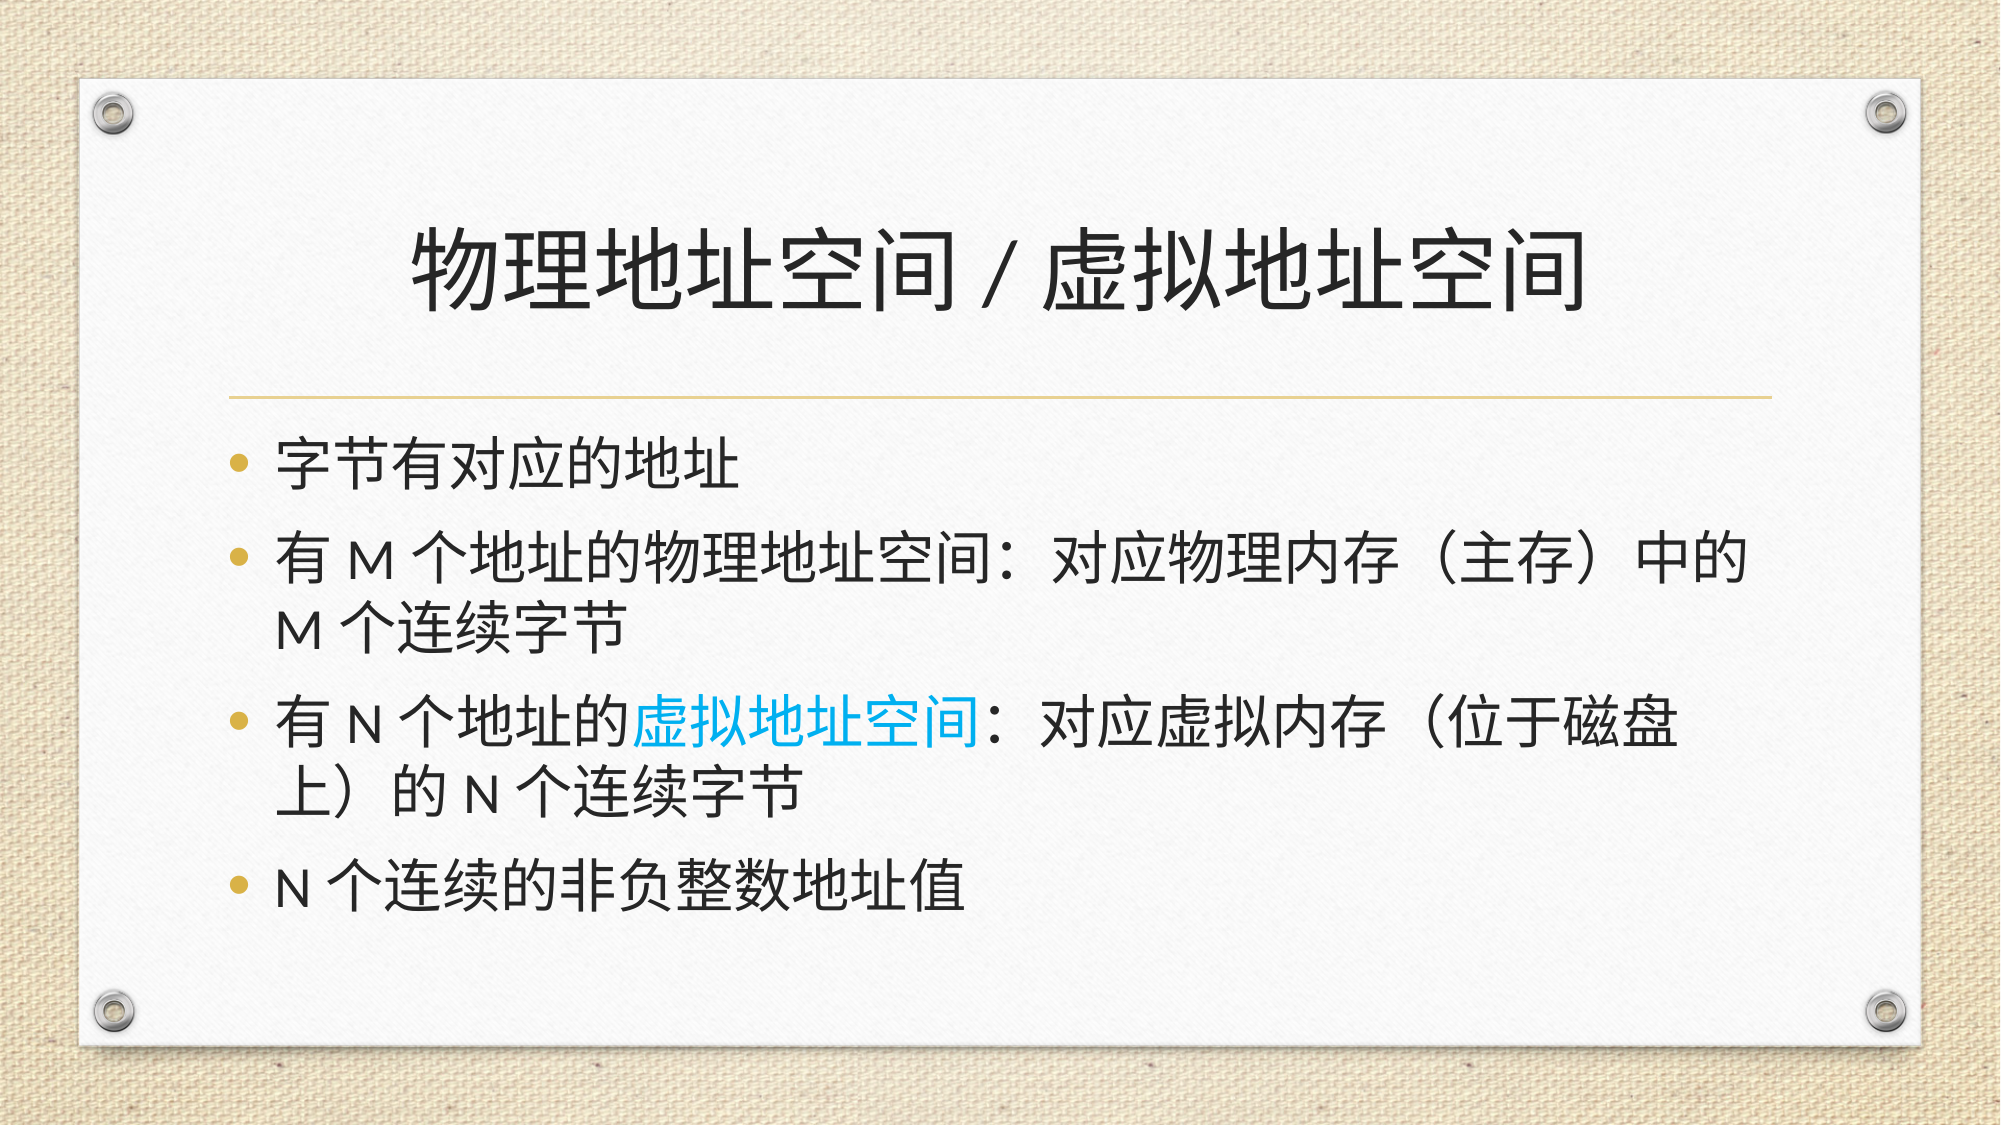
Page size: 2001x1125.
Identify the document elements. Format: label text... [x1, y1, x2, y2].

picture [0, 0, 2001, 1125]
list 字节有对应的地址 有M个地址的物理地址空间：对应物理内存（主存）中的M个连续字节 有N个地址的虚拟地址空间：对应虚拟内存（位于磁盘上）的N个连续字节 N个连续的非负整数地址值 [212, 419, 1788, 964]
title 物理地址空间/虚拟地址空间 [212, 161, 1788, 375]
